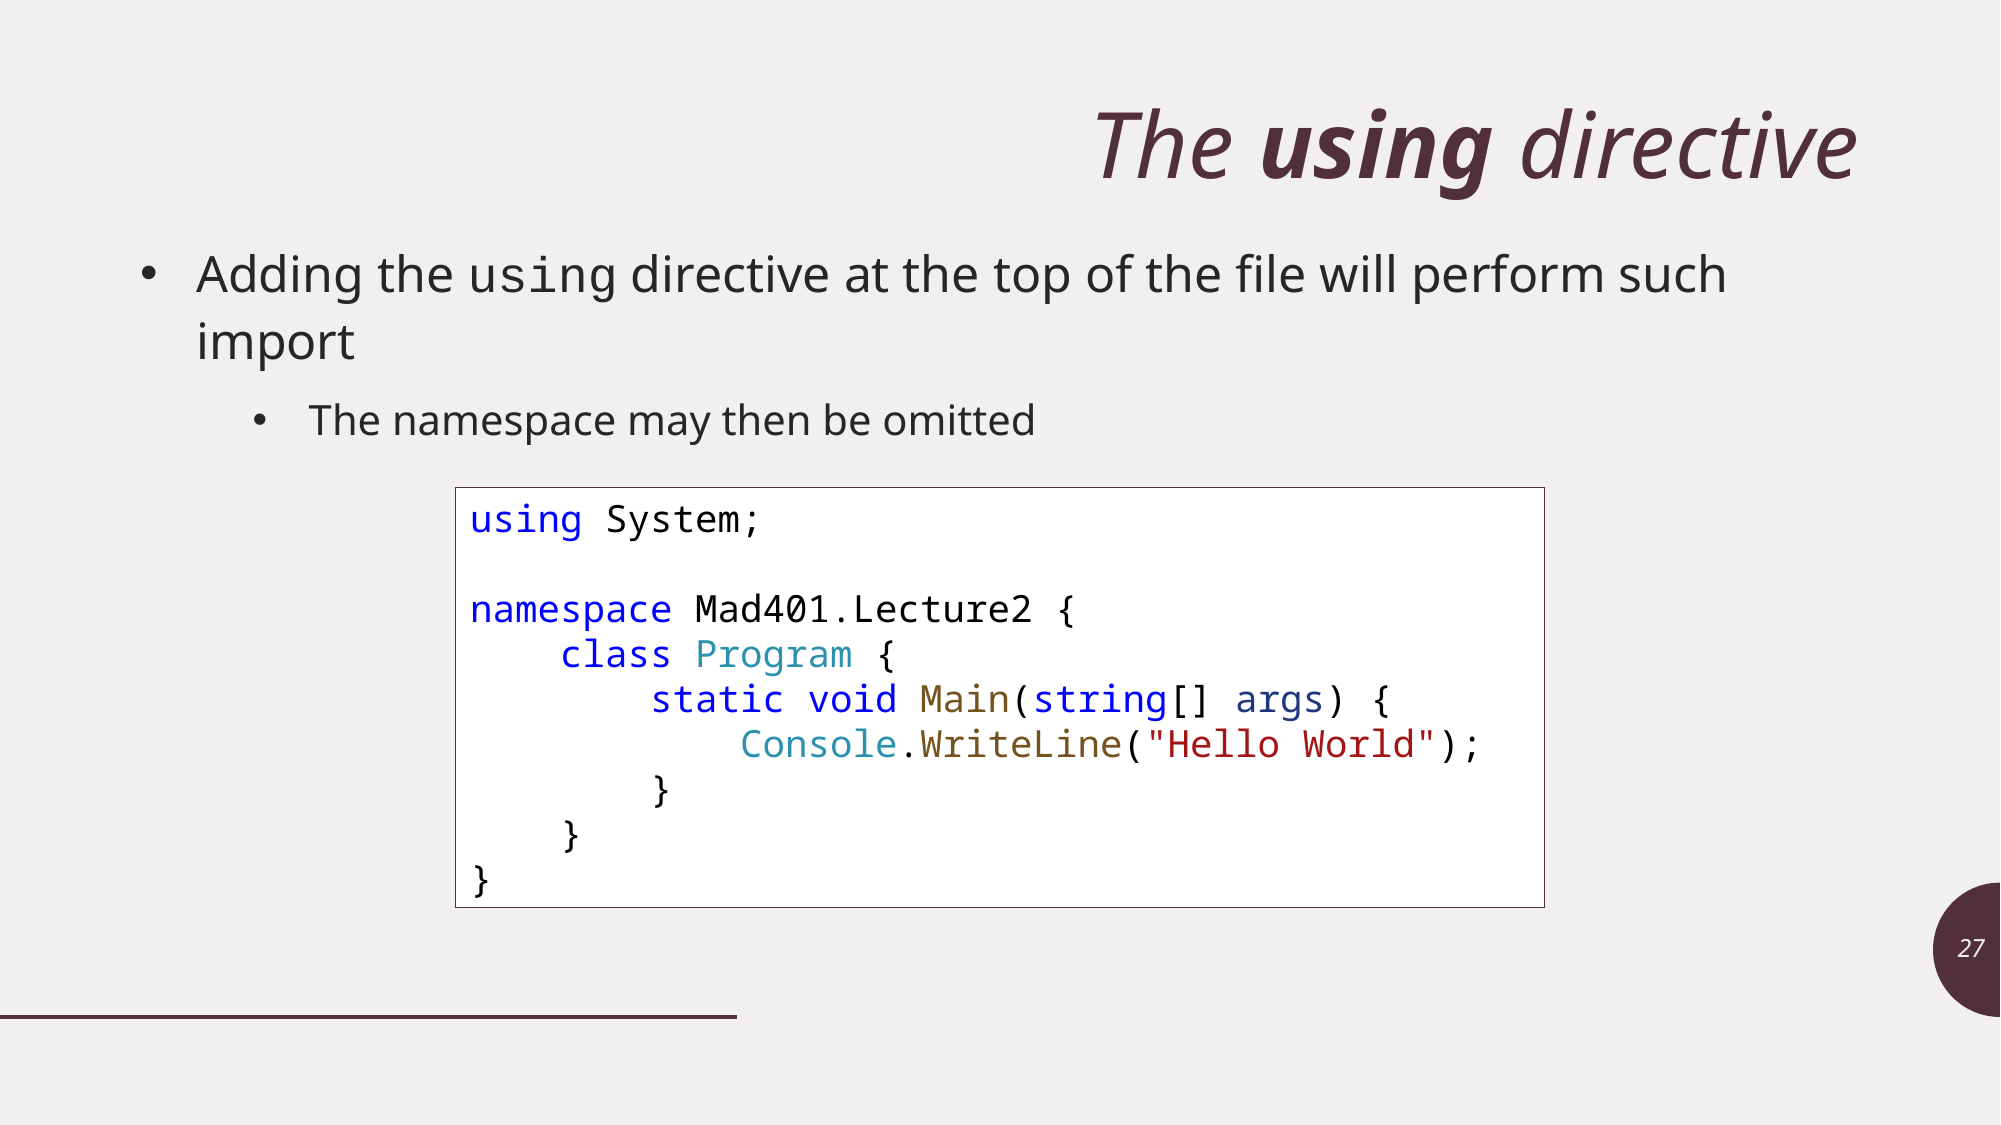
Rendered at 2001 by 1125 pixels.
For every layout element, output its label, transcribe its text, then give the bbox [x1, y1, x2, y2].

list Adding the using directive at the top of the file will perform such import The namespace may then be omitted [125, 227, 1875, 999]
title The using directive [125, 91, 1875, 207]
slide_number 27 [1933, 919, 2000, 980]
text_box using System; namespace Mad401.Lecture2 { class Program { static void Main(string[] args) { Console.WriteLine("Hello World"); } } } [455, 487, 1545, 908]
